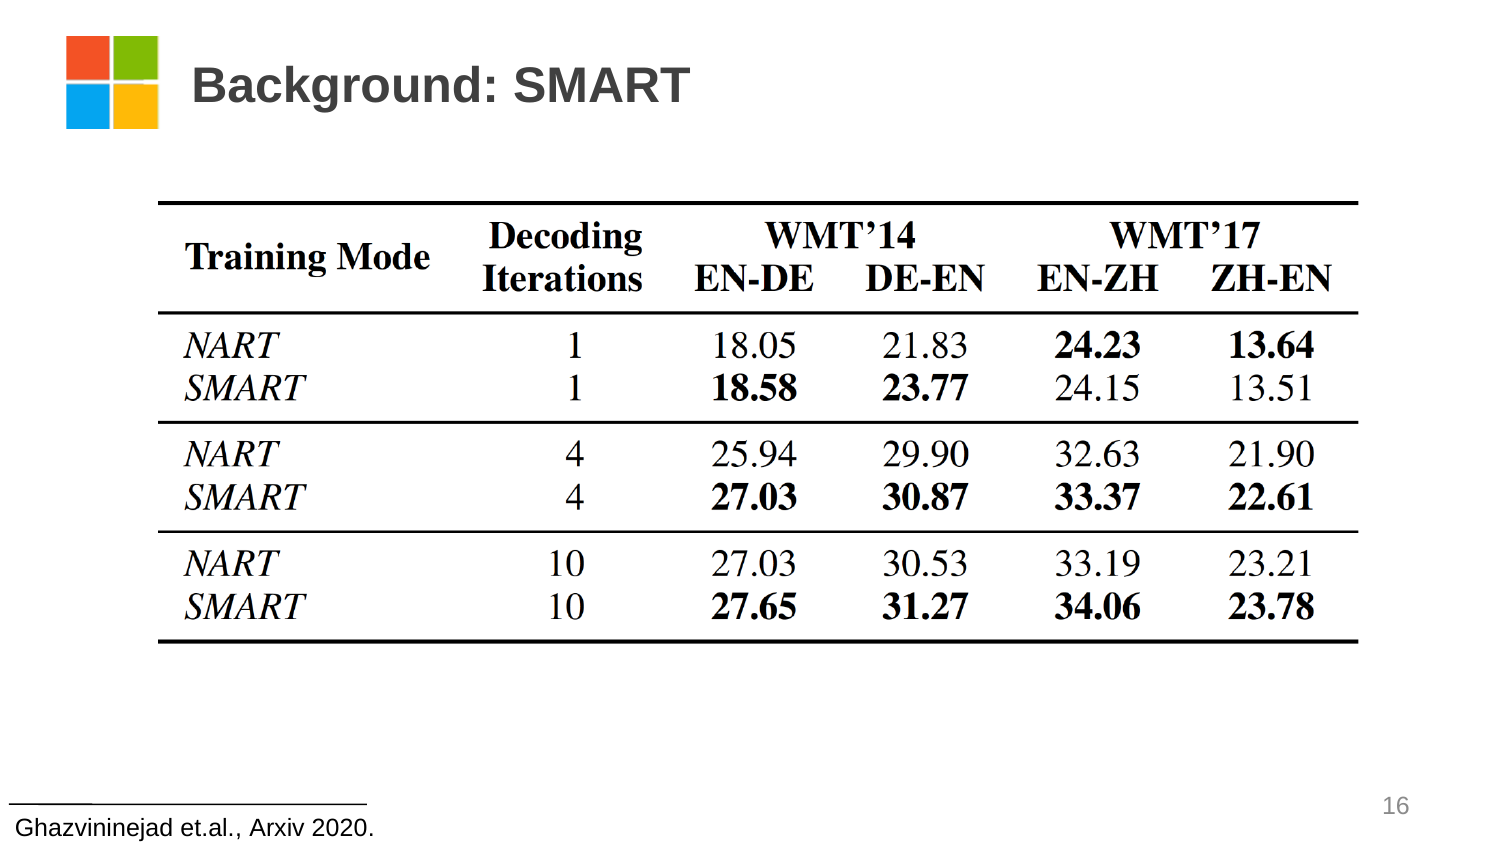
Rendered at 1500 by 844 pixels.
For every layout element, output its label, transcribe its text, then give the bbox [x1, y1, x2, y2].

picture [126, 184, 1374, 660]
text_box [0, 803, 396, 844]
text_box Background: SMART [176, 29, 739, 137]
picture [66, 36, 169, 129]
slide_number 16 [1074, 782, 1425, 827]
